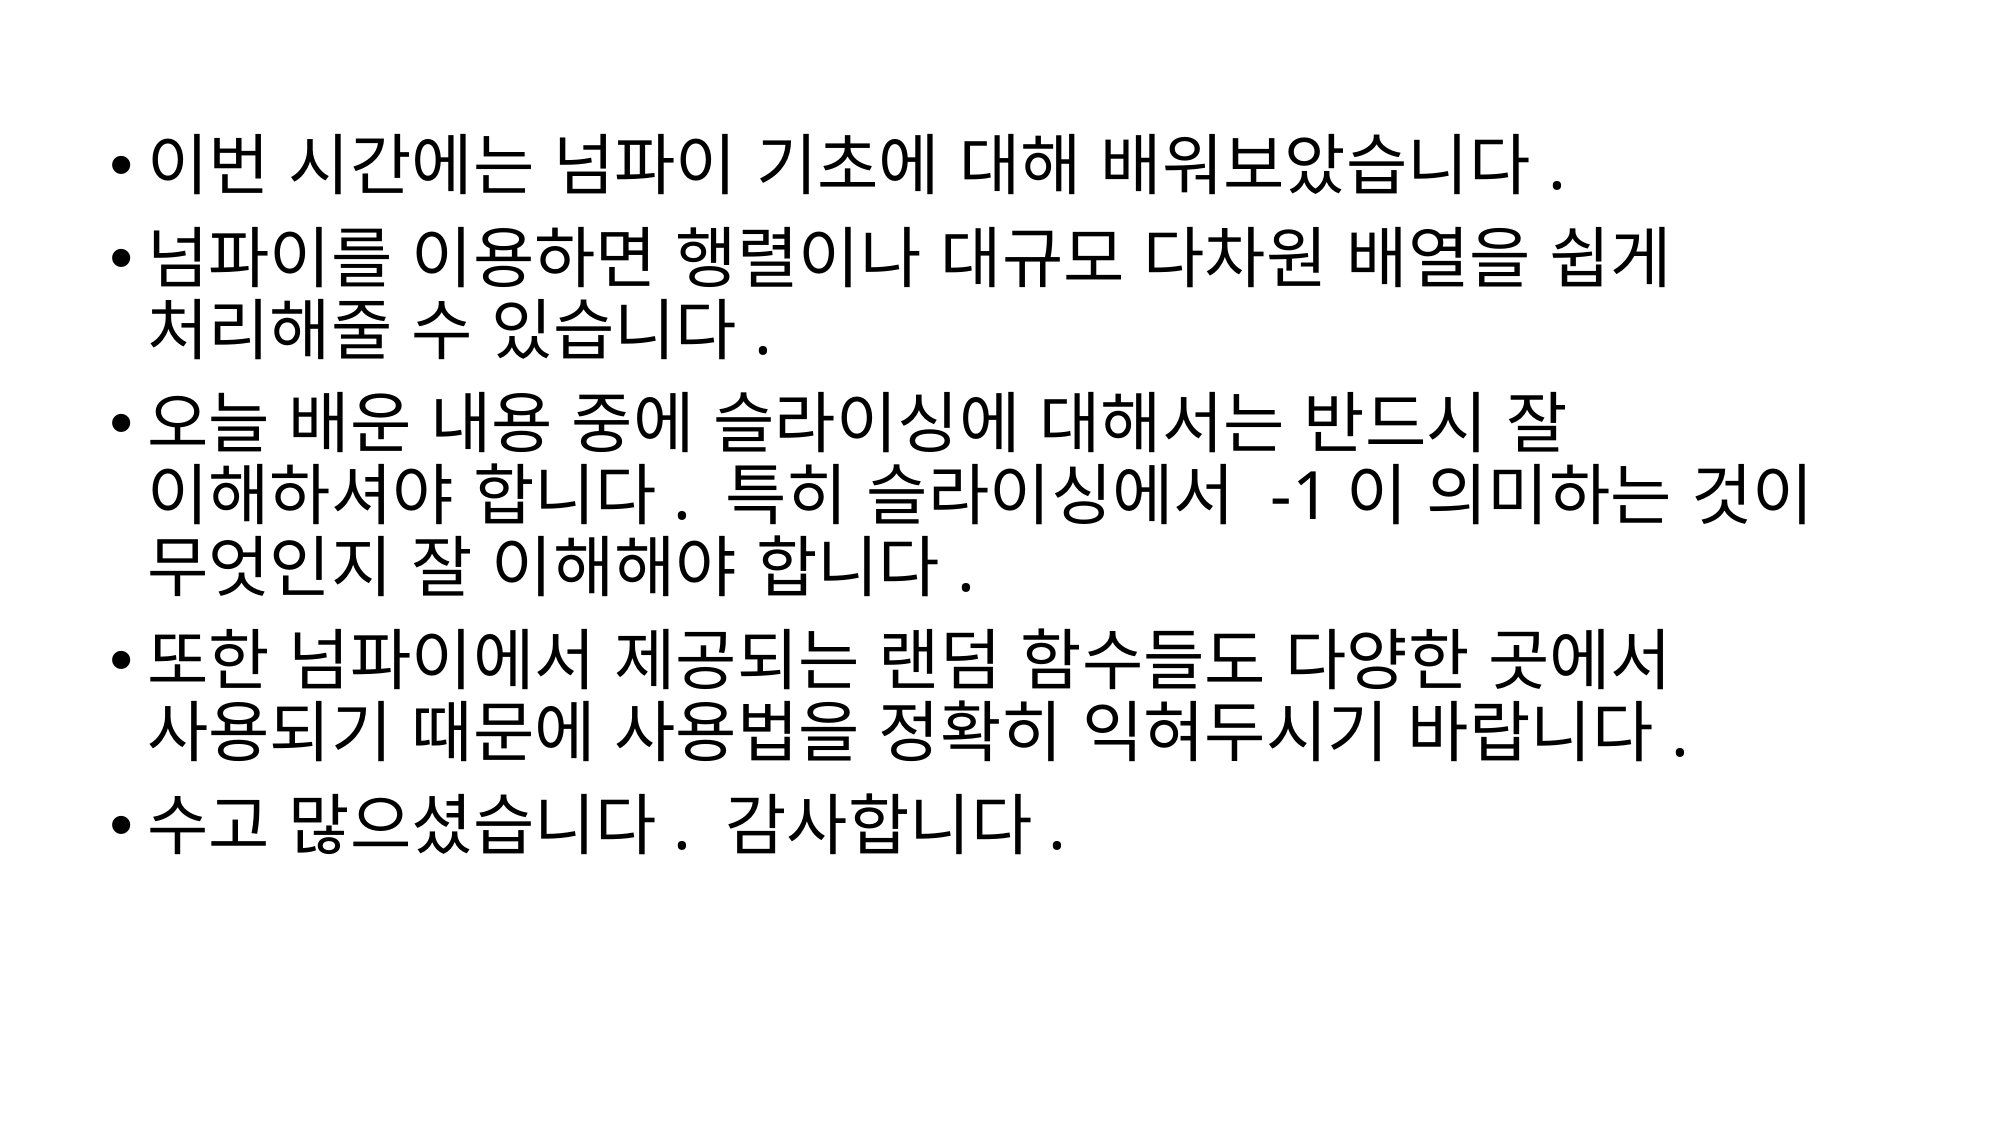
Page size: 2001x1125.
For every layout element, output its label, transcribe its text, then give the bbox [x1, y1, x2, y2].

list 이번 시간에는 넘파이 기초에 대해 배워보았습니다. 넘파이를 이용하면 행렬이나 대규모 다차원 배열을 쉽게 처리해줄 수 있습니다. 오늘 배운 내용 중에 슬라이싱에 대해서는 반드시 잘 이해하셔야 합니다. 특히 슬라이싱에서 -1이 의미하는 것이 무엇인지 잘 이해해야 합니다. 또한 넘파이에서 제공되는 랜덤 함수들도 다양한 곳에서 사용되기 때문에 사용법을 정확히 익혀두시기 바랍니다. 수고 많으셨습니다. 감사합니다. [94, 124, 1909, 1060]
